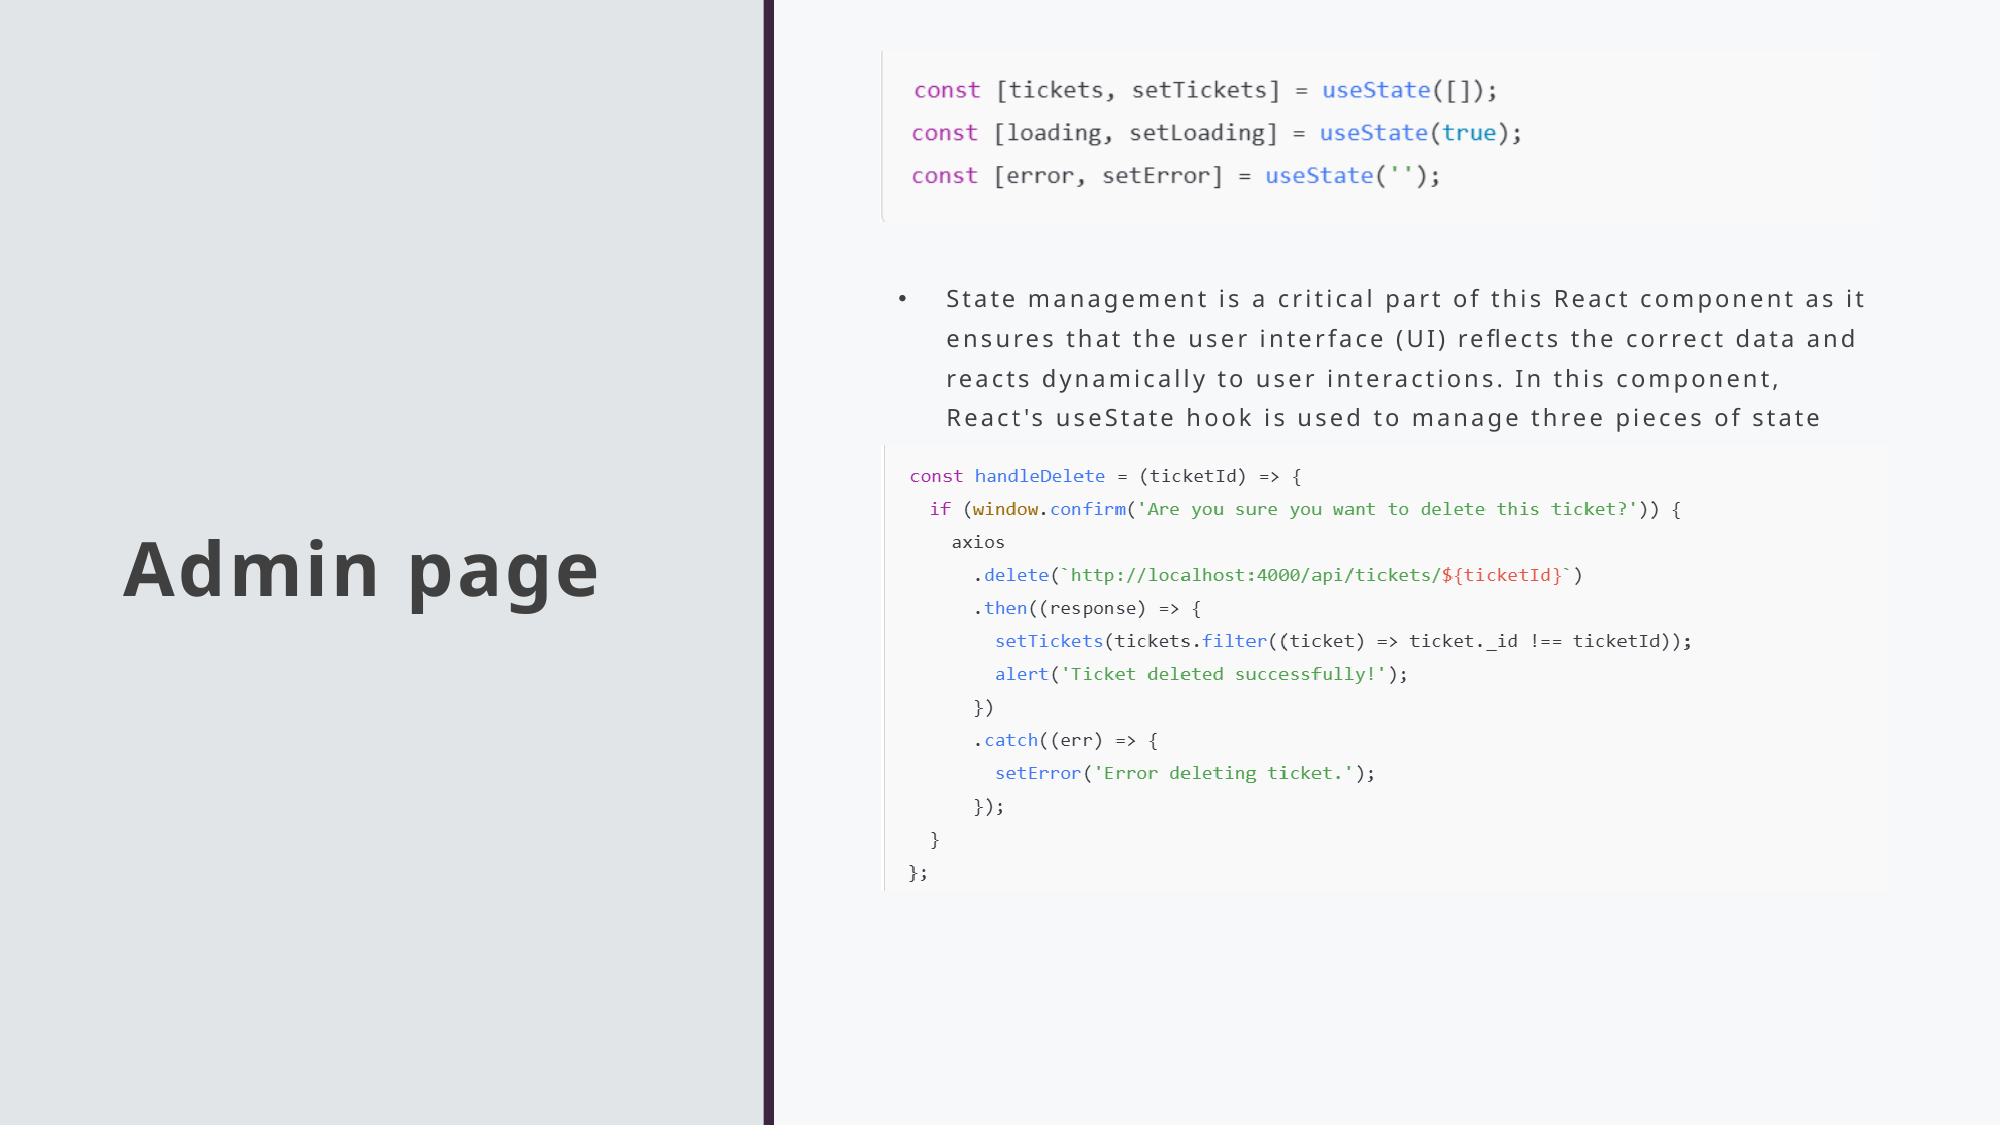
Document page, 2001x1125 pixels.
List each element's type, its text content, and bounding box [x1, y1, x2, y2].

title Admin page [105, 115, 666, 969]
picture [879, 51, 1881, 223]
picture [881, 445, 1889, 891]
list State management is a critical part of this React component as it ensures that the user interface (UI) reflects the correct data and reacts dynamically to user interactions. In this component, React's useState hook is used to manage three pieces of state [880, 238, 1893, 463]
